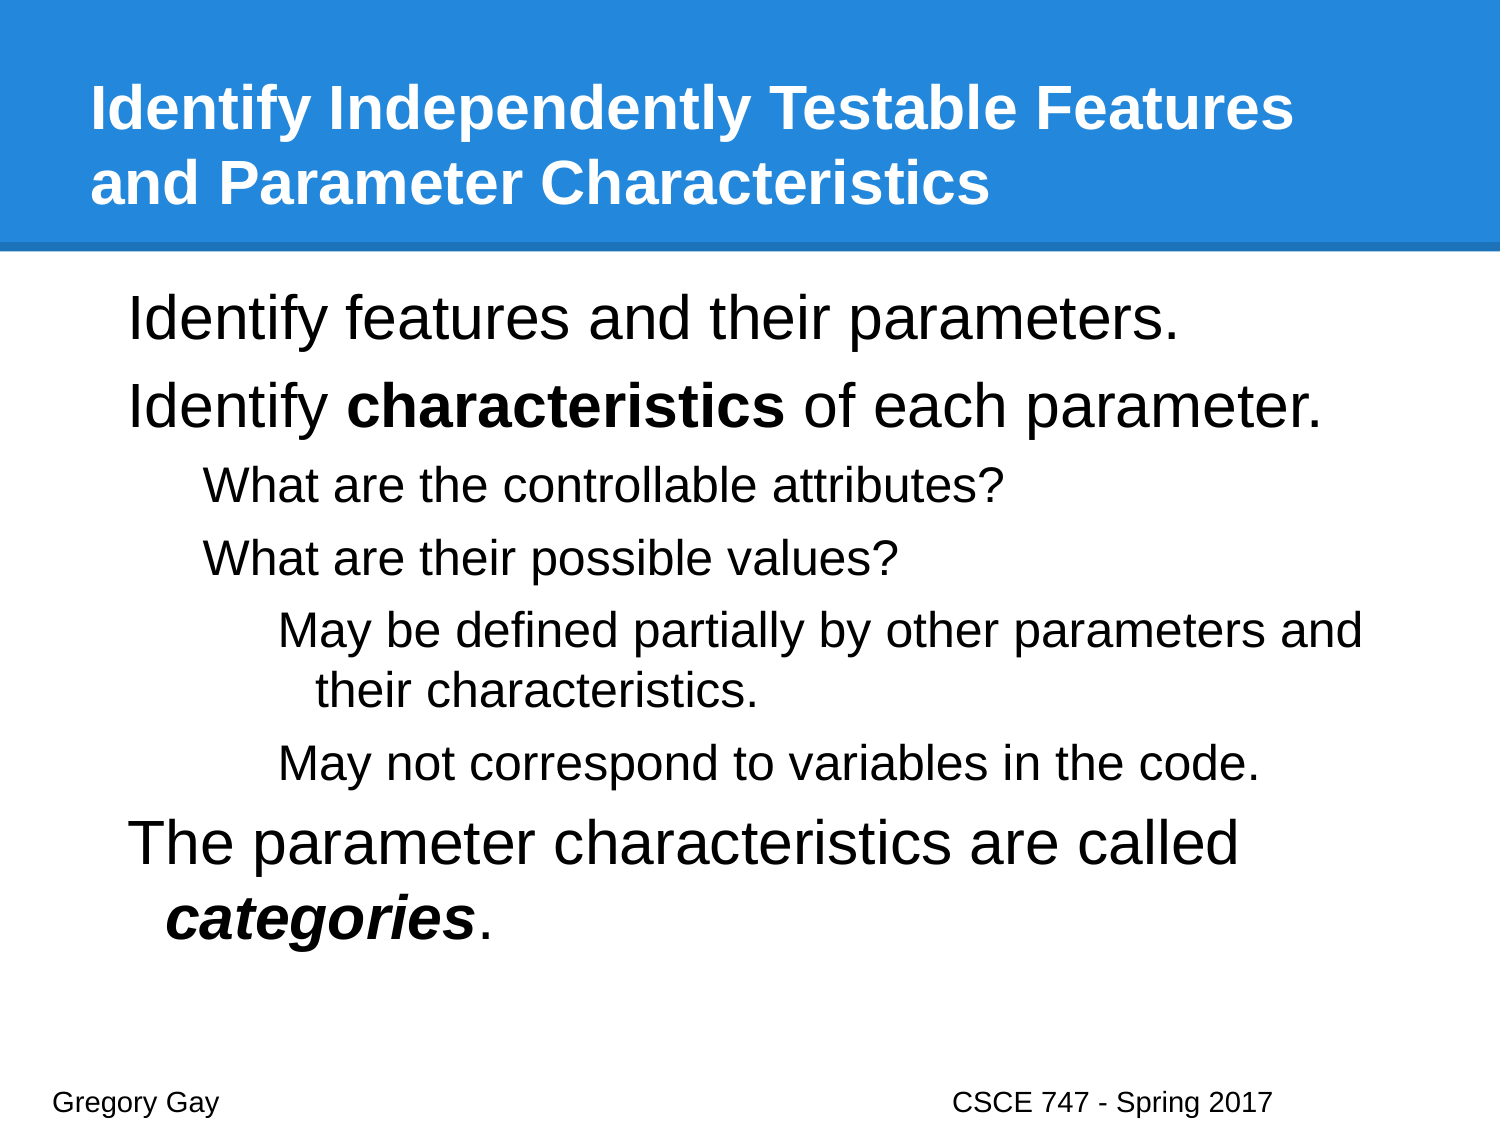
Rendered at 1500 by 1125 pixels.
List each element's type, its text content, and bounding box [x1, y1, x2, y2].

text_box Gregory Gay CSCE 747 - Spring 2017 9 [37, 1068, 1463, 1114]
list Identify features and their parameters. Identify characteristics of each parameter. What are the controllable attributes? What are their possible values? May be defined partially by other parameters and their characteristics. May not correspond to variables in the code. The parameter characteristics are called categories. [75, 262, 1425, 1068]
title Identify Independently Testable Features and Parameter Characteristics [75, 45, 1425, 233]
